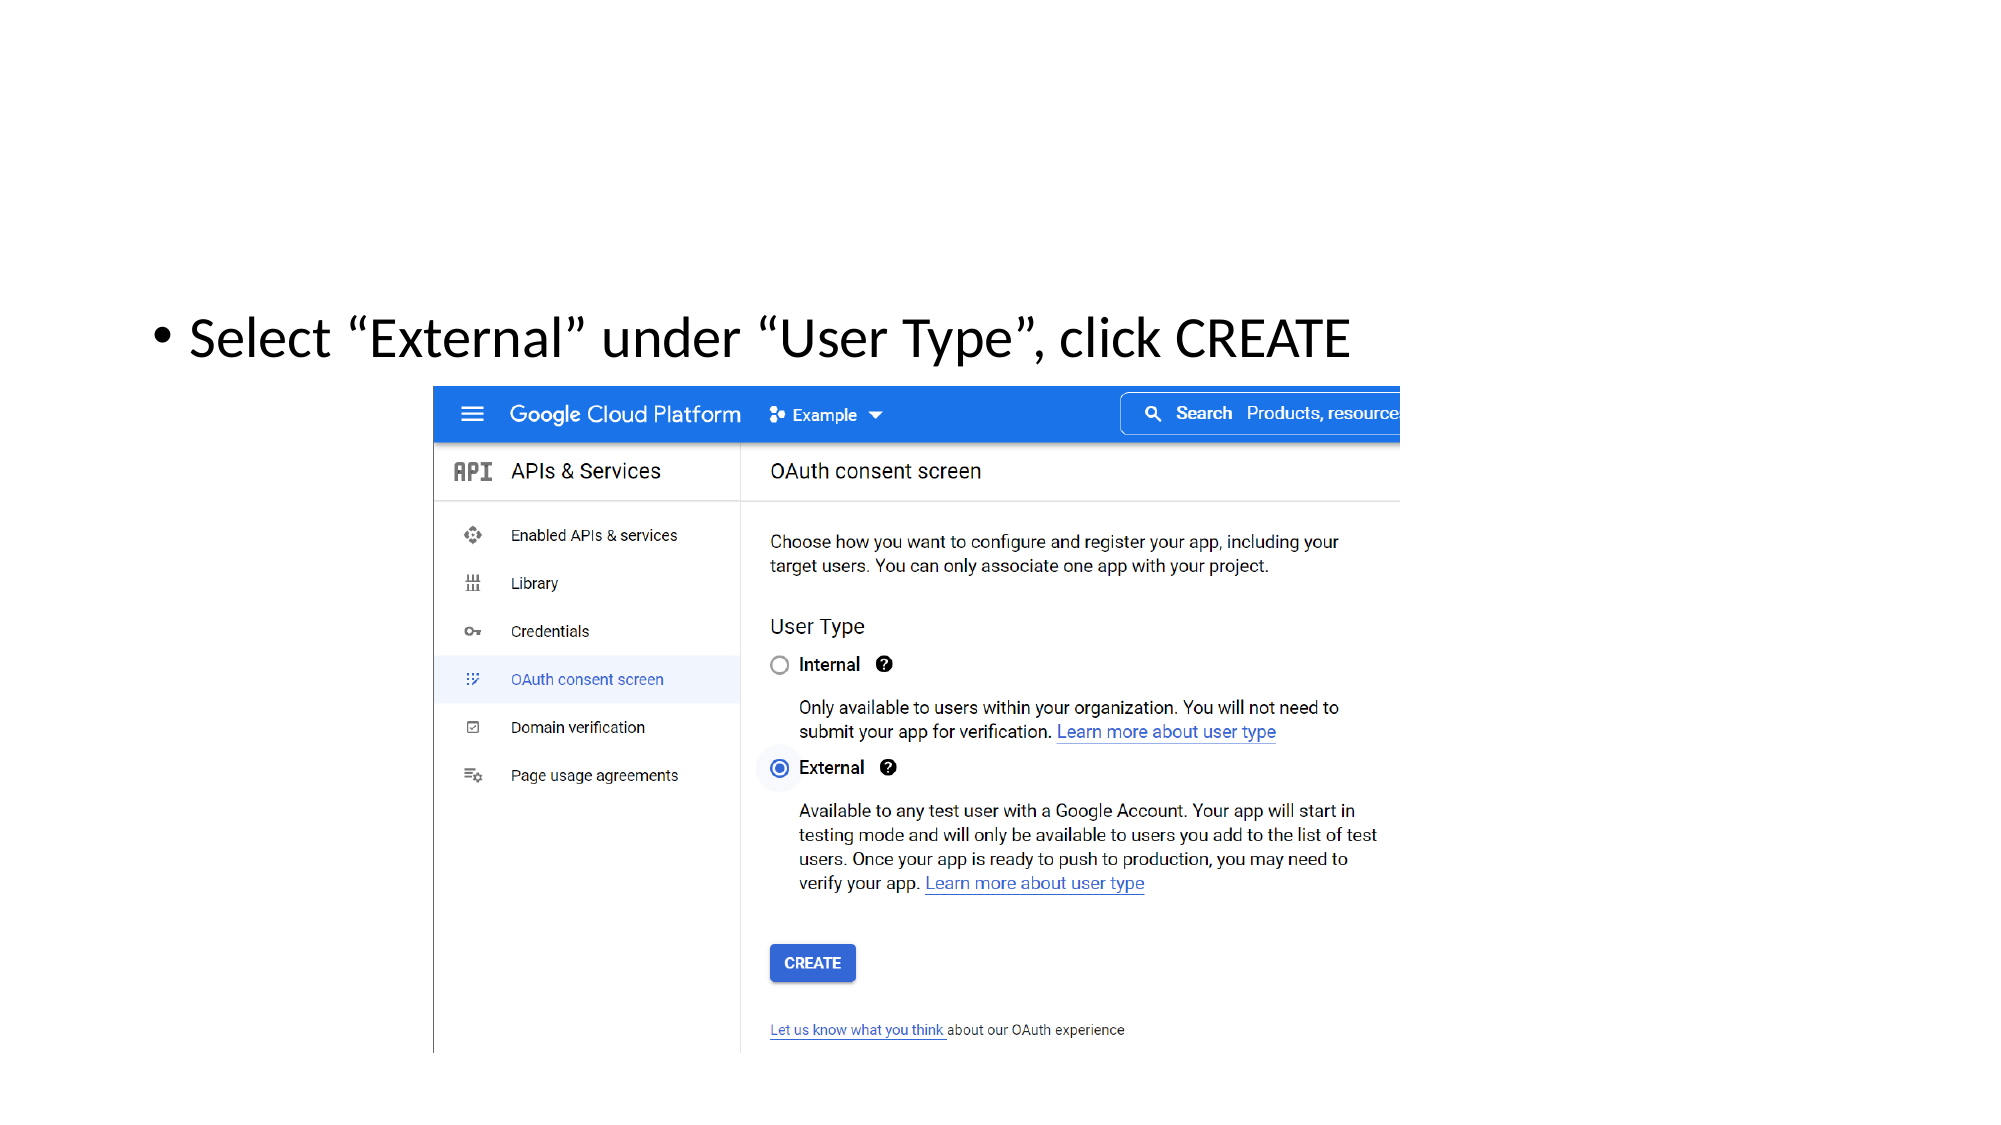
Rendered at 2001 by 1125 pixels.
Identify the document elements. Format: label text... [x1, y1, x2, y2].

picture [433, 386, 1400, 1053]
list Select “External” under “User Type”, click CREATE [137, 299, 1863, 1014]
